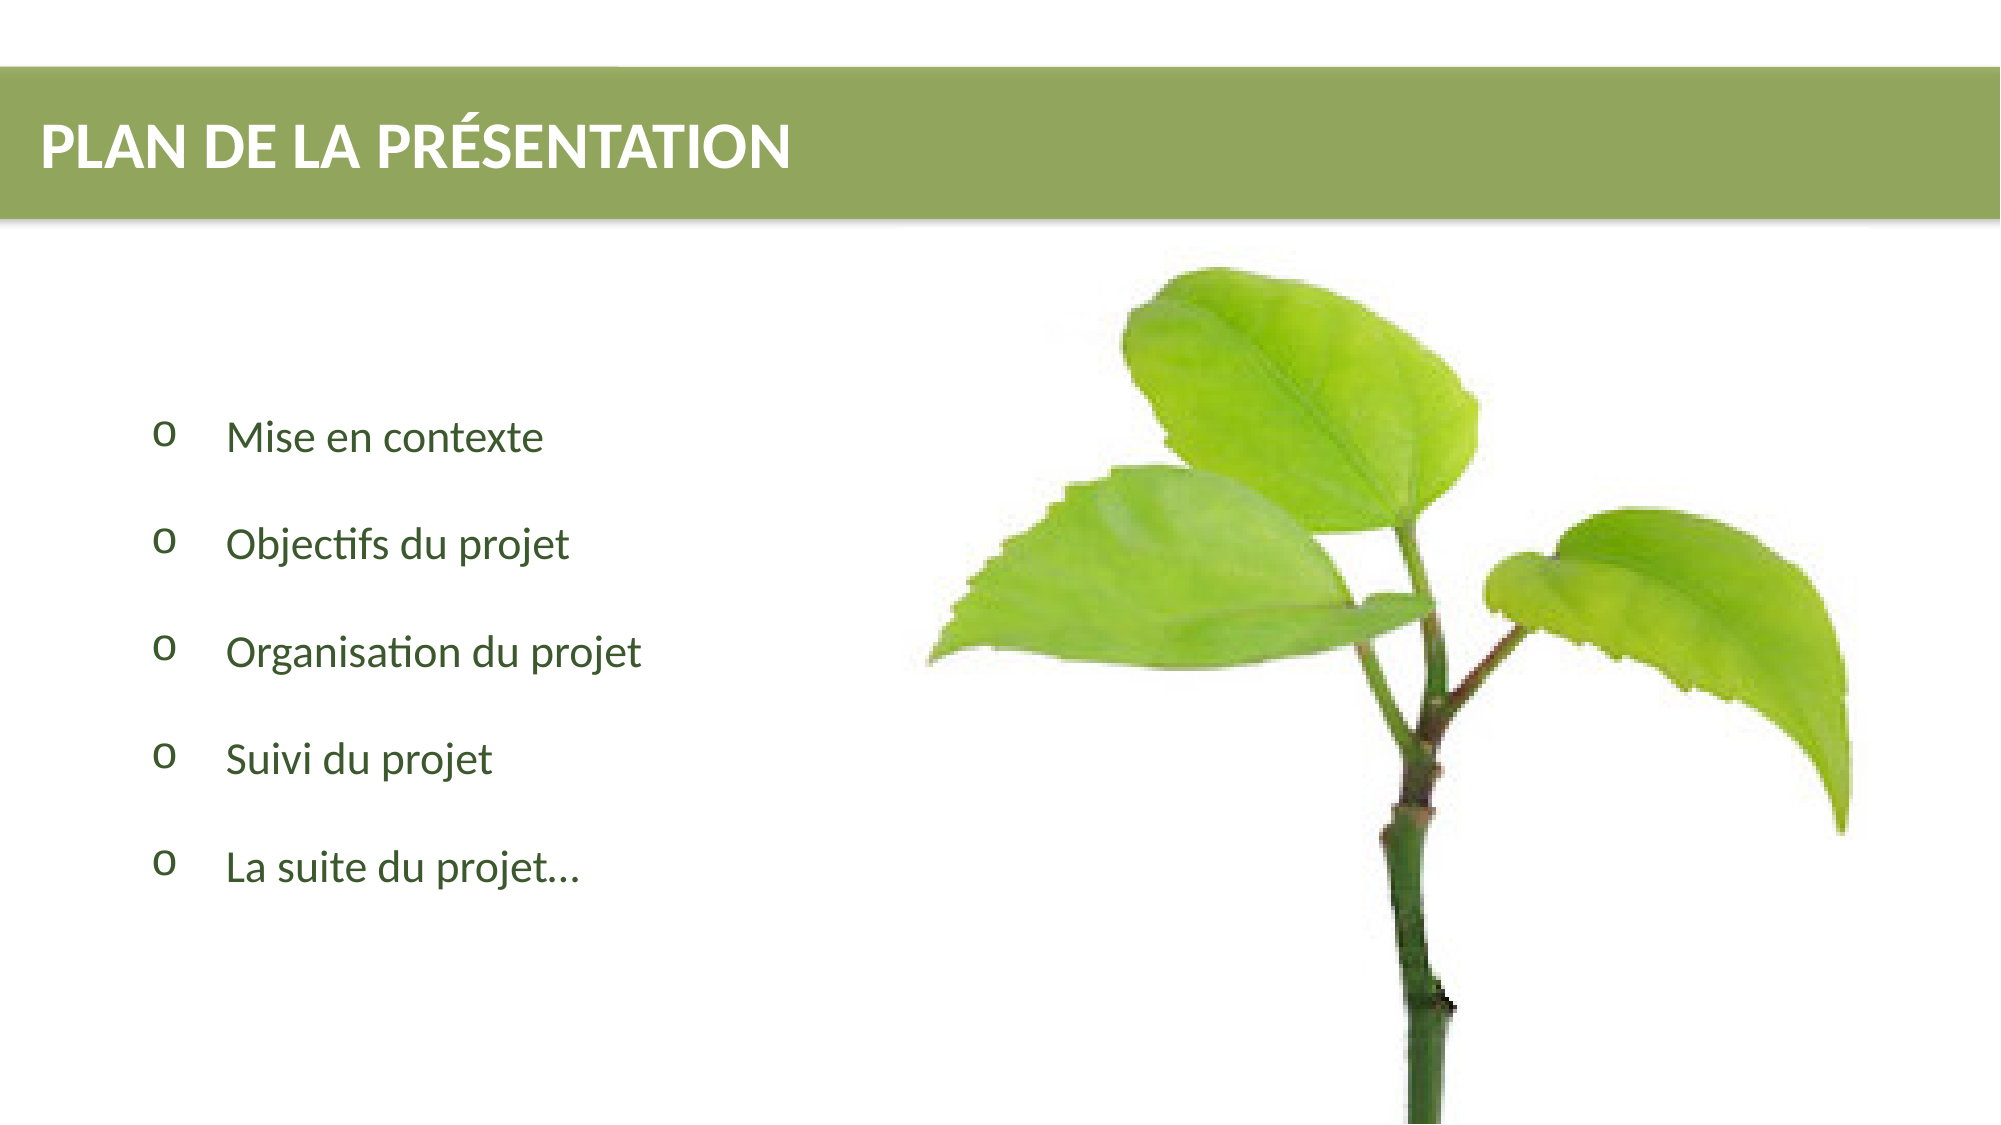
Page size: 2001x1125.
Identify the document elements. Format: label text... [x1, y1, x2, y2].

text_box Mise en contexte Objectifs du projet Organisation du projet Suivi du projet La suite du projet… [136, 371, 903, 969]
picture [903, 227, 1869, 1124]
text_box [0, 66, 2000, 219]
text_box PLAN DE LA PRÉSENTATION [25, 101, 2000, 189]
